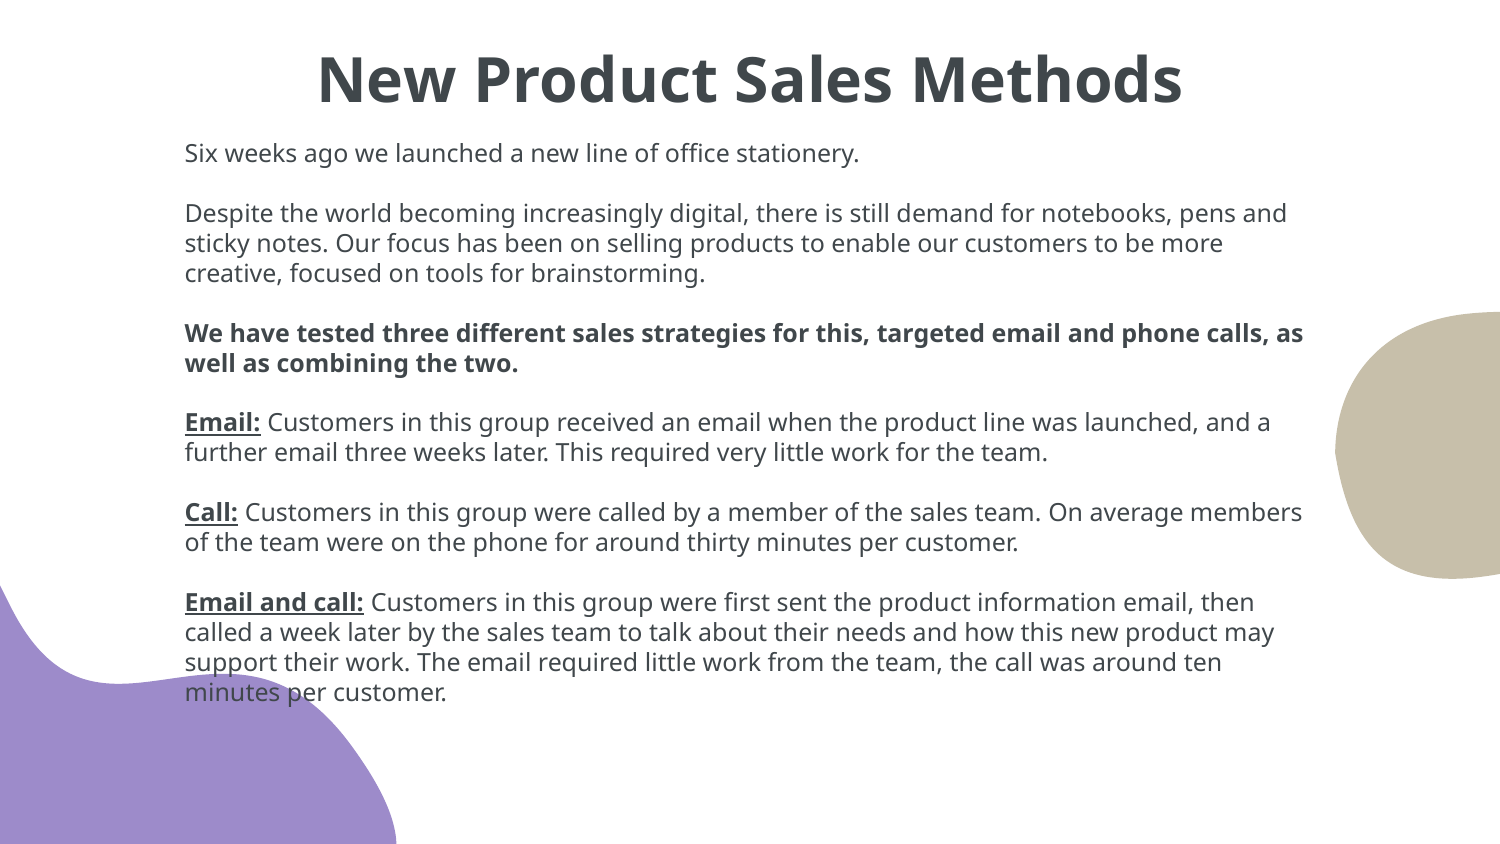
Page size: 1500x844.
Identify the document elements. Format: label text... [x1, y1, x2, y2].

list Six weeks ago we launched a new line of office stationery. Despite the world becoming increasingly digital, there is still demand for notebooks, pens and sticky notes. Our focus has been on selling products to enable our customers to be more creative, focused on tools for brainstorming. We have tested three different sales strategies for this, targeted email and phone calls, as well as combining the two. Email: Customers in this group received an email when the product line was launched, and a further email three weeks later. This required very little work for the team. Call: Customers in this group were called by a member of the sales team. On average members of the team were on the phone for around thirty minutes per customer. Email and call: Customers in this group were first sent the product information email, then called a week later by the sales team to talk about their needs and how this new product may support their work. The email required little work from the team, the call was around ten minutes per customer. [169, 131, 1331, 721]
title New Product Sales Methods [116, 41, 1383, 131]
